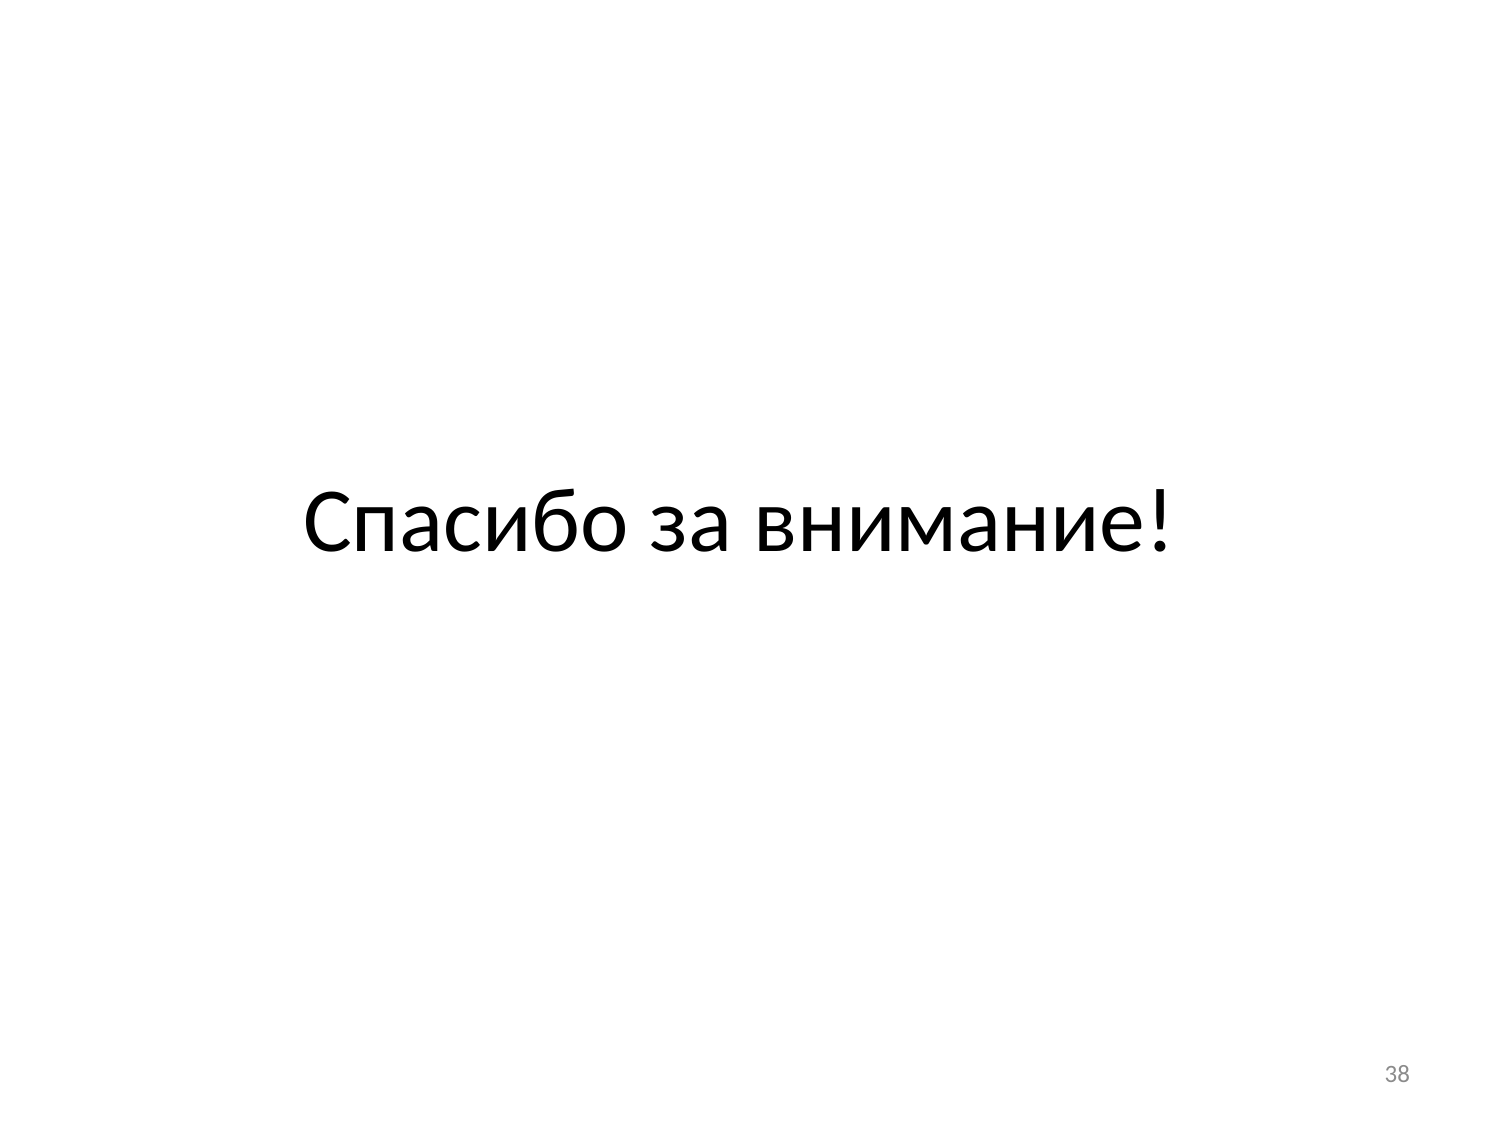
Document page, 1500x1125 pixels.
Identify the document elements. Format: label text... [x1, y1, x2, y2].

slide_number 38 [1074, 1042, 1425, 1103]
title Спасибо за внимание! [64, 420, 1415, 609]
